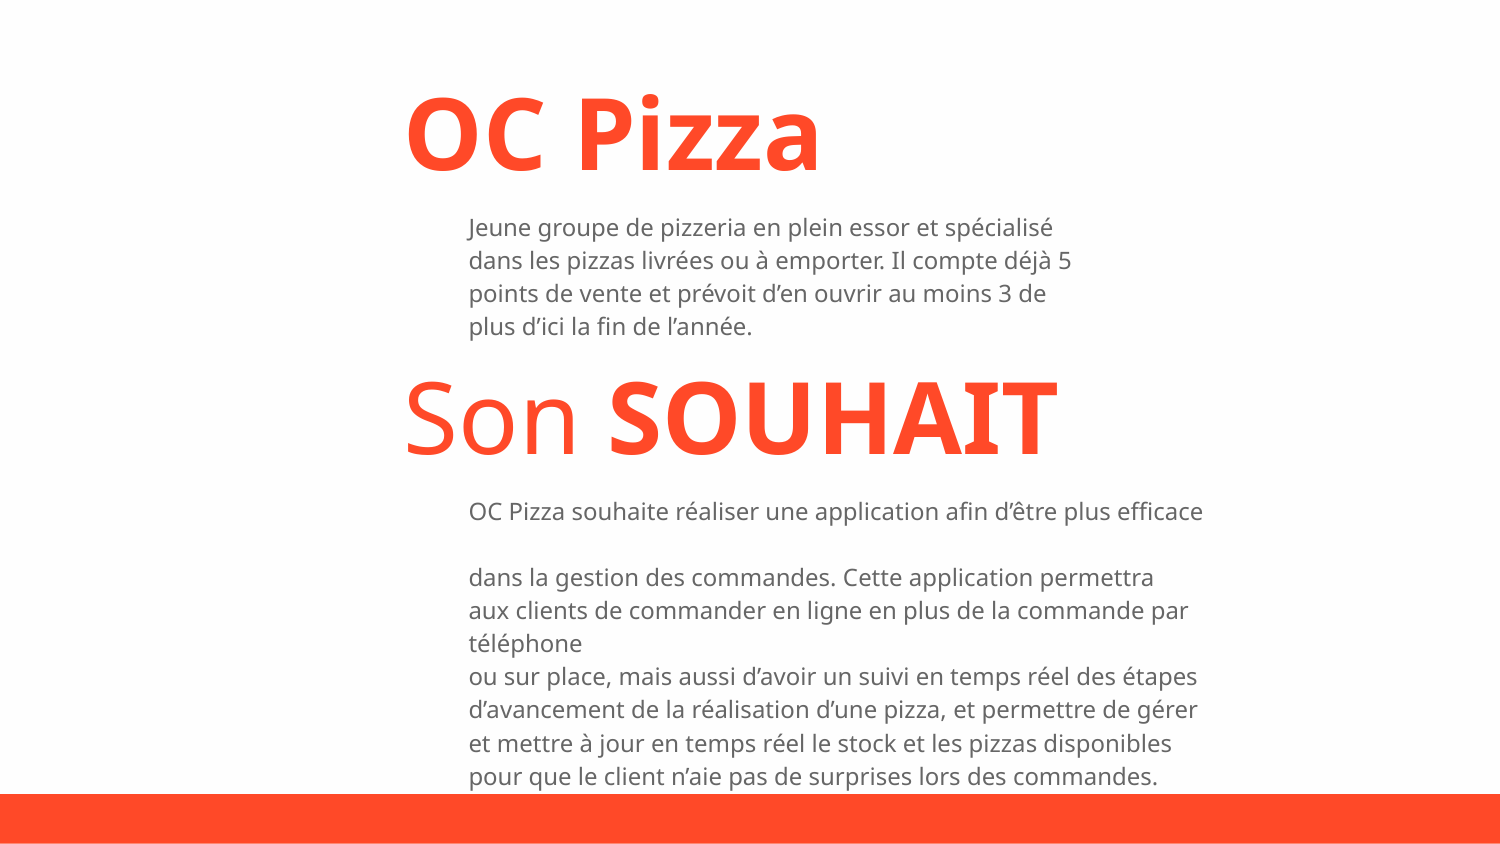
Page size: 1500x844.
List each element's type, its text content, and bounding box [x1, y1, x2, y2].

title Son SOUHAIT [389, 339, 1436, 471]
title OC Pizza souhaite réaliser une application afin d’être plus efficace dans la gestion des commandes. Cette application permettra aux clients de commander en ligne en plus de la commande par téléphone ou sur place, mais aussi d’avoir un suivi en temps réel des étapes d’avancement de la réalisation d’une pizza, et permettre de gérer et mettre à jour en temps réel le stock et les pizzas disponibles pour que le client n’aie pas de surprises lors des commandes. [453, 477, 1221, 722]
title OC Pizza [389, 55, 1242, 181]
title Jeune groupe de pizzeria en plein essor et spécialisé dans les pizzas livrées ou à emporter. Il compte déjà 5 points de vente et prévoit d’en ouvrir au moins 3 de plus d’ici la fin de l’année. [453, 193, 1111, 311]
text_box [0, 794, 1500, 844]
